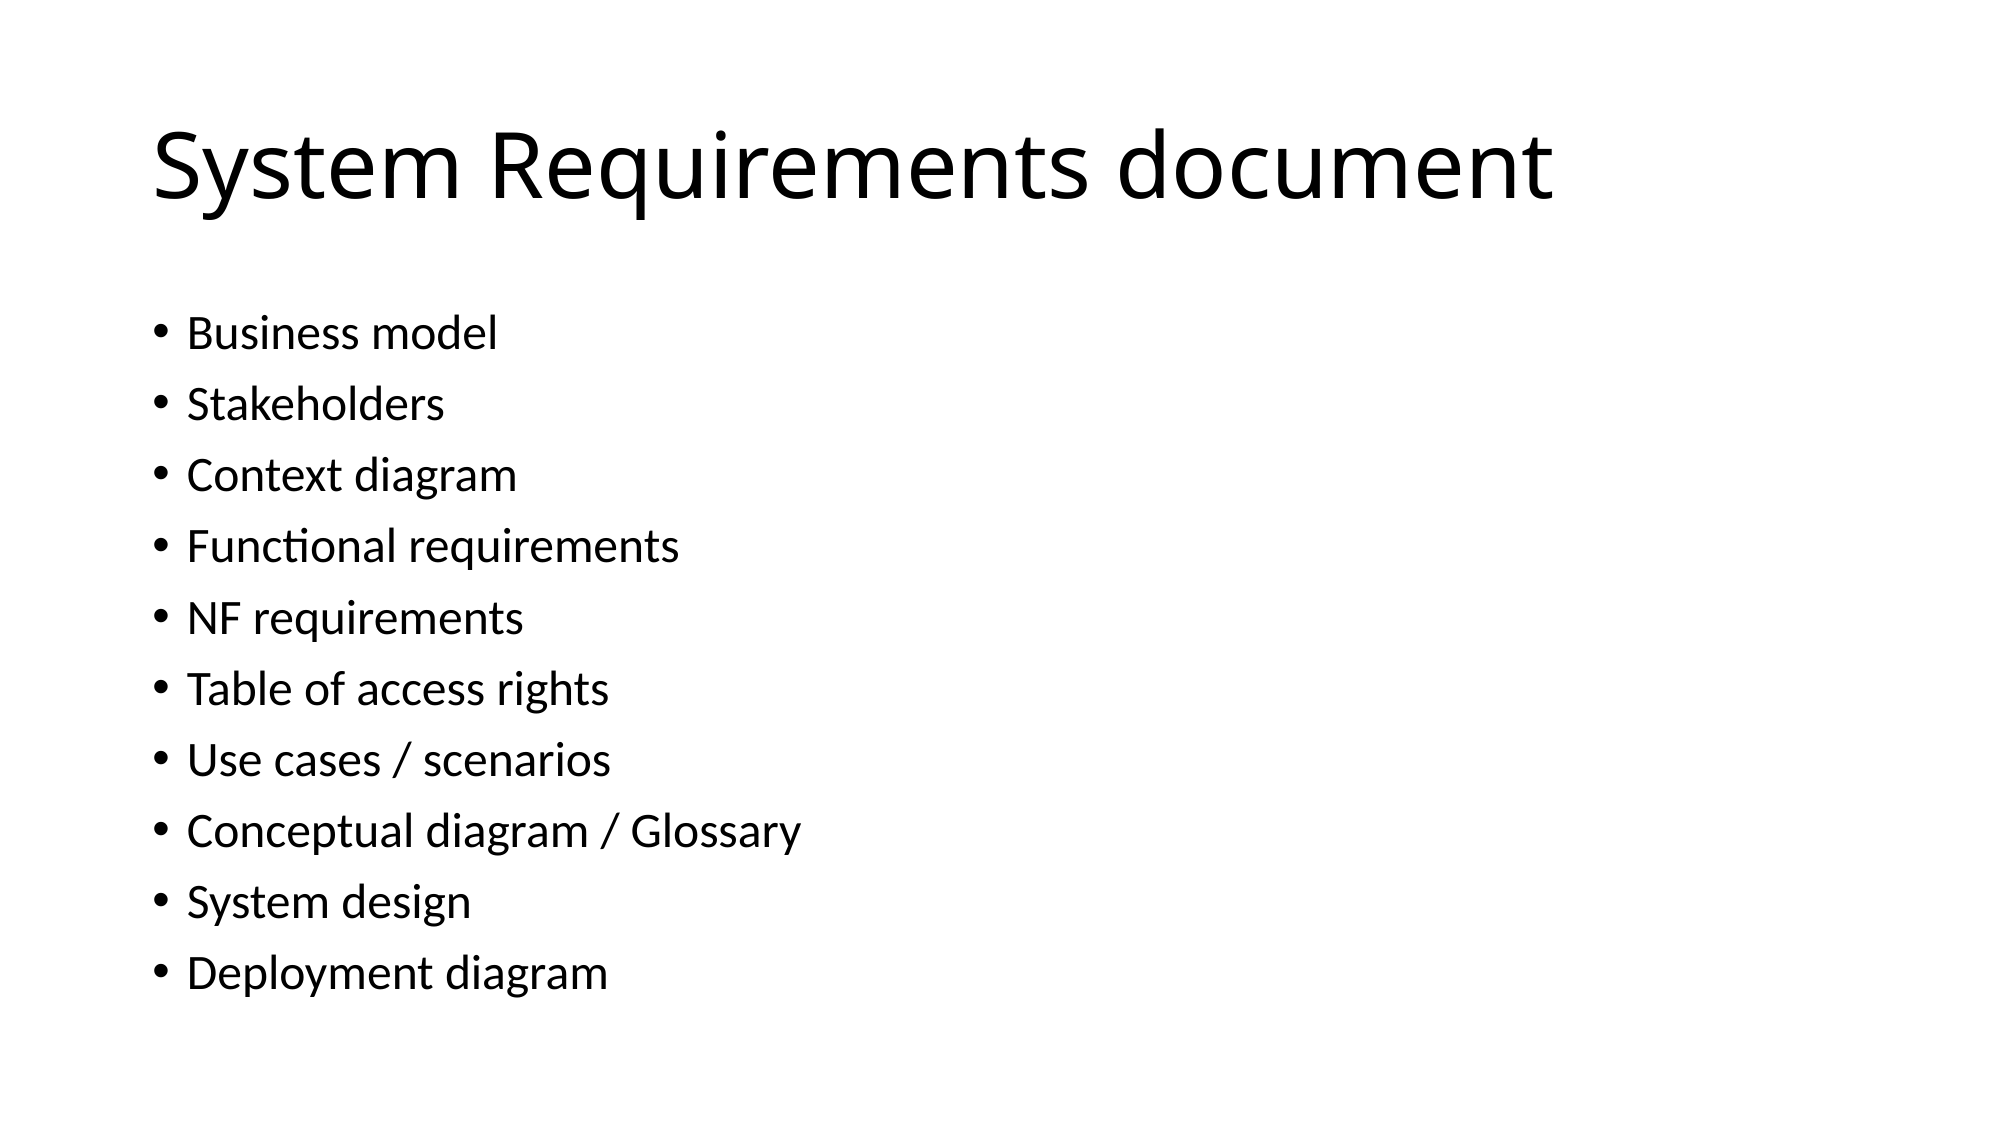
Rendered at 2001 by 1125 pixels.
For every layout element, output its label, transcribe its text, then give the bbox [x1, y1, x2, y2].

title System Requirements document [137, 59, 1863, 278]
list Business model Stakeholders Context diagram Functional requirements NF requirements Table of access rights Use cases / scenarios Conceptual diagram / Glossary System design Deployment diagram [137, 299, 1863, 1014]
